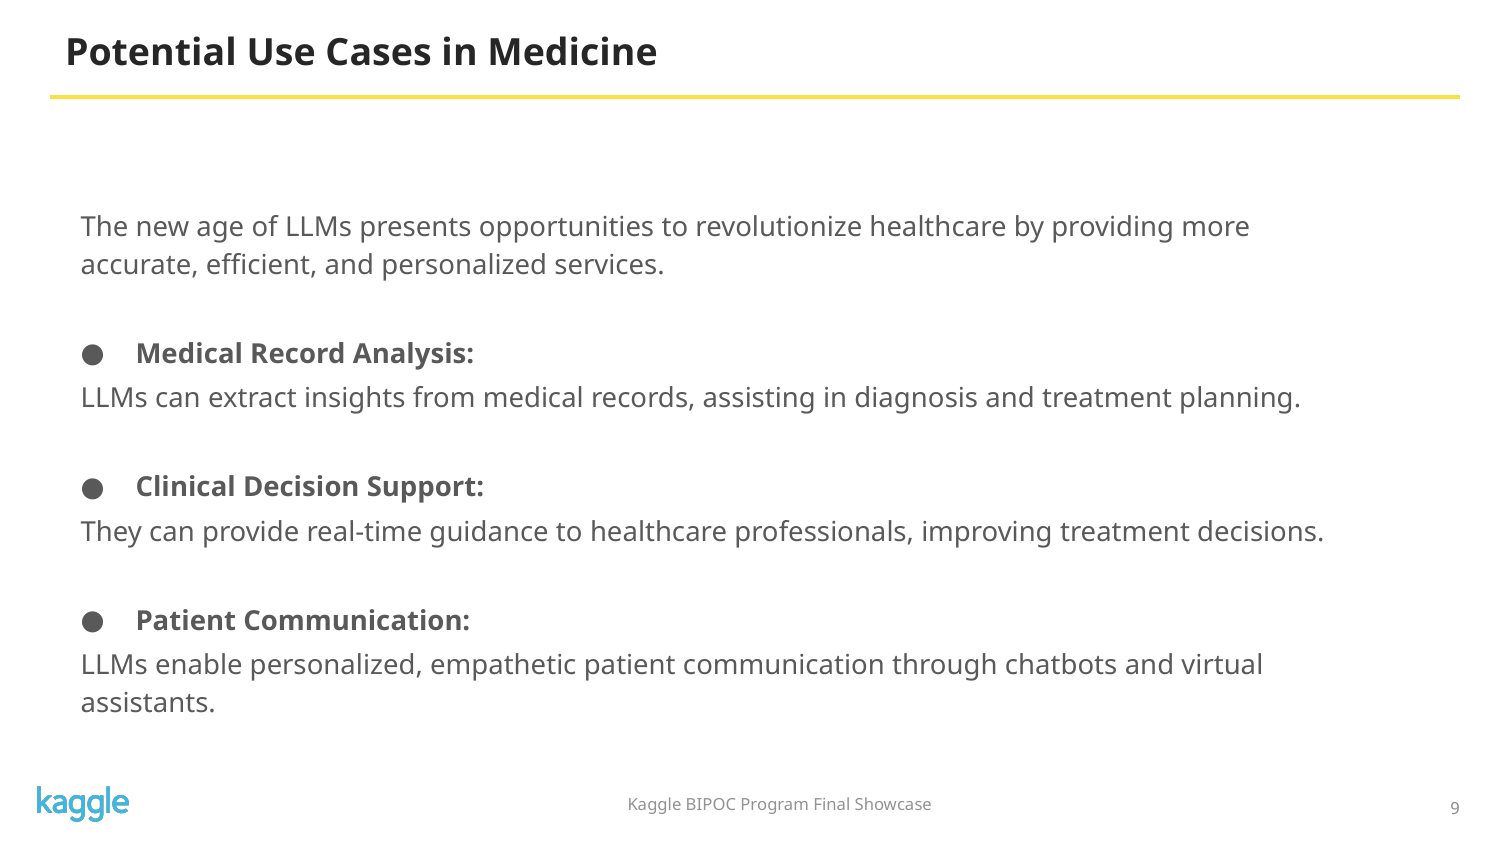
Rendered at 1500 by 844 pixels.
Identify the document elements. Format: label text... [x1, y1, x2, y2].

slide_number 9 [1137, 786, 1475, 832]
list The new age of LLMs presents opportunities to revolutionize healthcare by providing more accurate, efficient, and personalized services. Medical Record Analysis: LLMs can extract insights from medical records, assisting in diagnosis and treatment planning. Clinical Decision Support: They can provide real-time guidance to healthcare professionals, improving treatment decisions. Patient Communication: LLMs enable personalized, empathetic patient communication through chatbots and virtual assistants. [50, 157, 1360, 745]
title Potential Use Cases in Medicine [50, 6, 1269, 94]
picture [37, 786, 129, 822]
